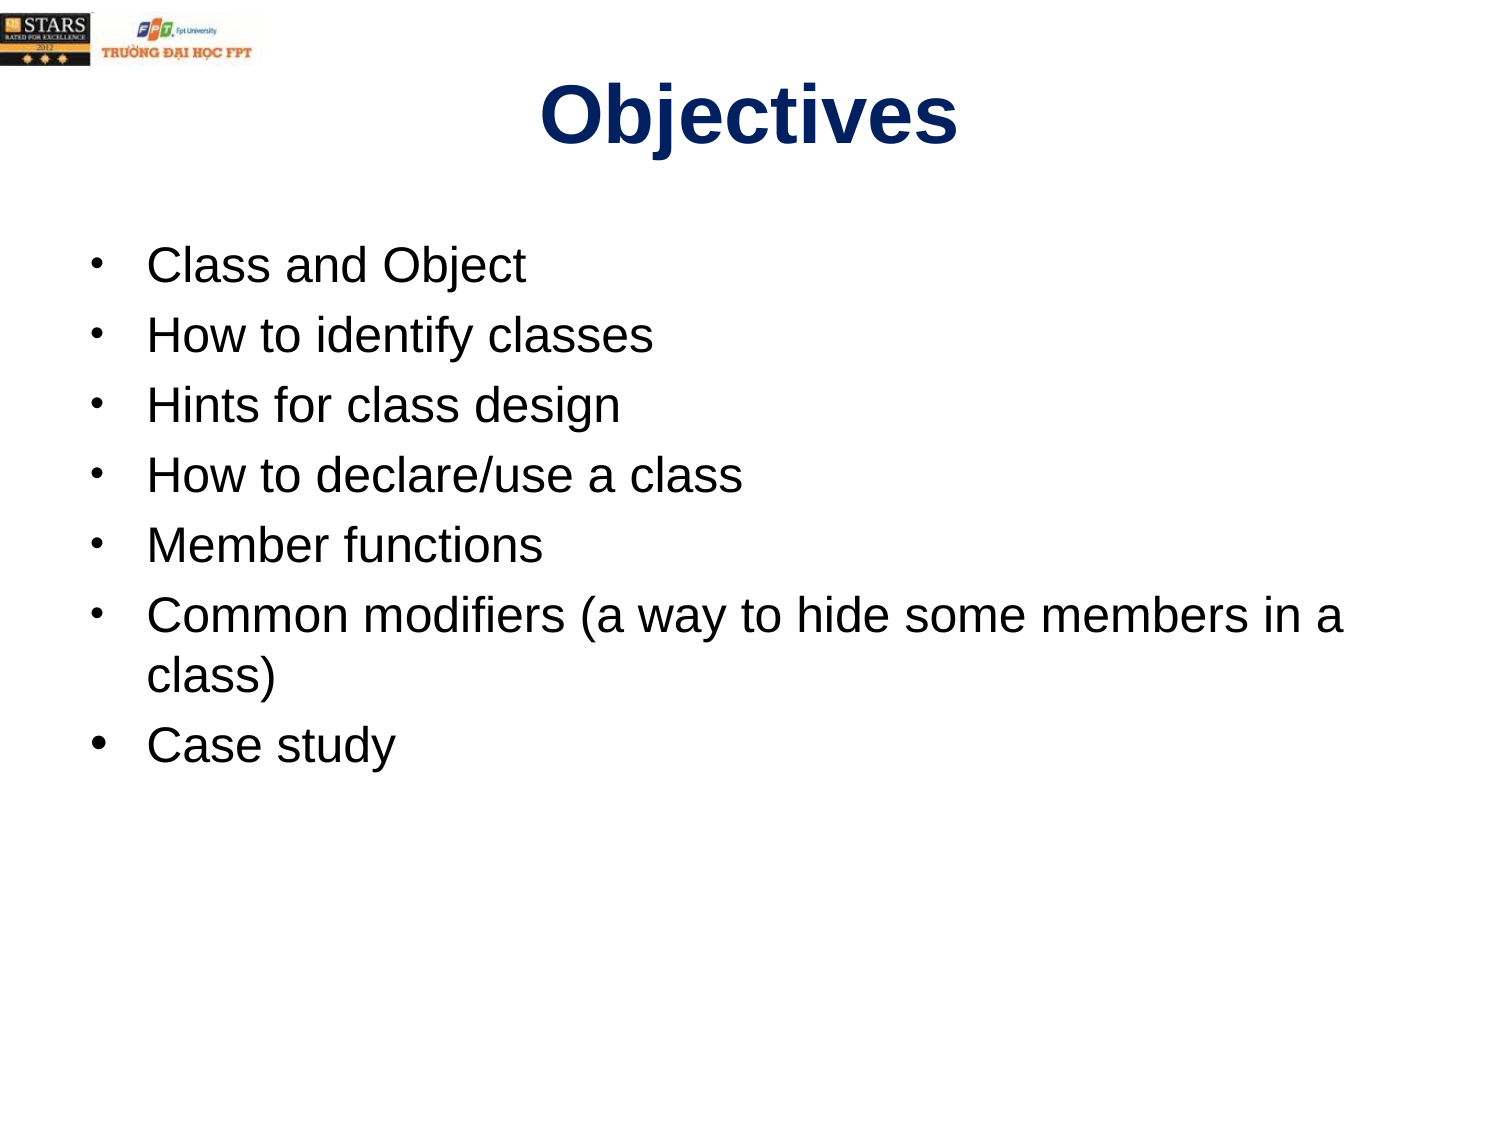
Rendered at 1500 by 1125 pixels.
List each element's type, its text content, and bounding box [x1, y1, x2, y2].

title Objectives [75, 45, 1425, 175]
list Class and Object How to identify classes Hints for class design How to declare/use a class Member functions Common modifiers (a way to hide some members in a class) Case study [75, 224, 1425, 968]
picture [0, 12, 263, 66]
